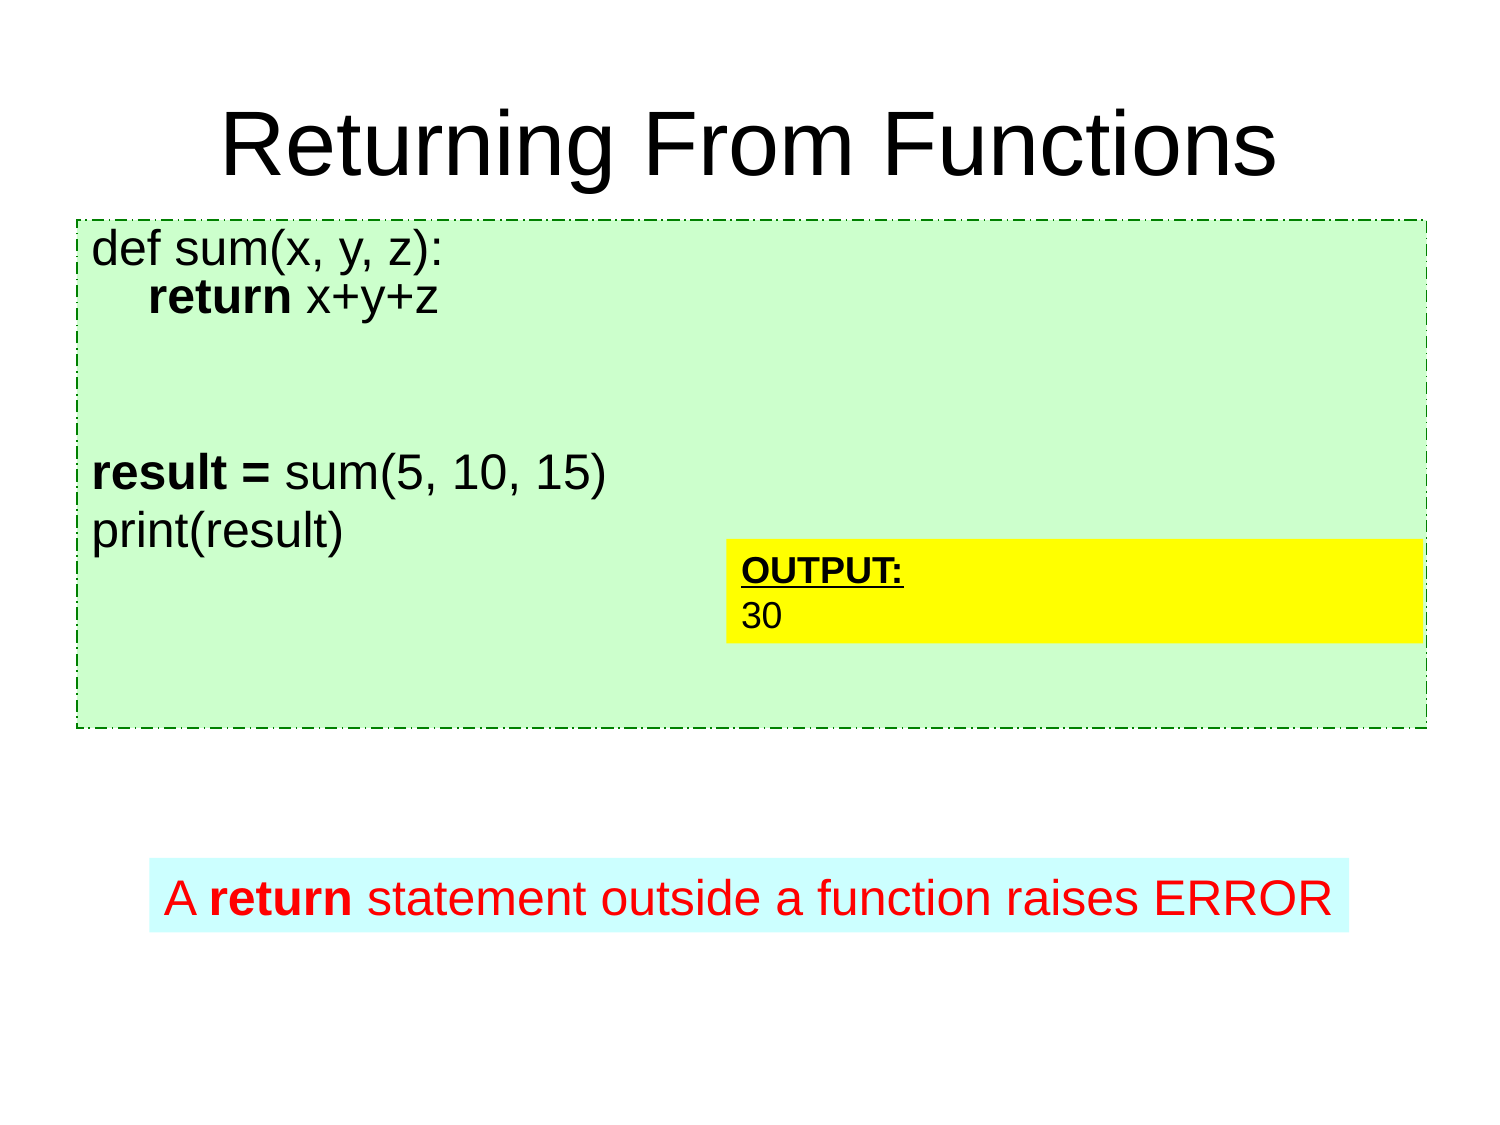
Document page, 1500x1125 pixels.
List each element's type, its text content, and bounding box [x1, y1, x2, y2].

title Returning From Functions [75, 45, 1425, 233]
text_box def sum(x, y, z): return x+y+z result = sum(5, 10, 15) print(result) [76, 220, 1427, 728]
text_box A return statement outside a function raises ERROR [149, 857, 1350, 933]
text_box OUTPUT: 30 [726, 538, 1424, 644]
